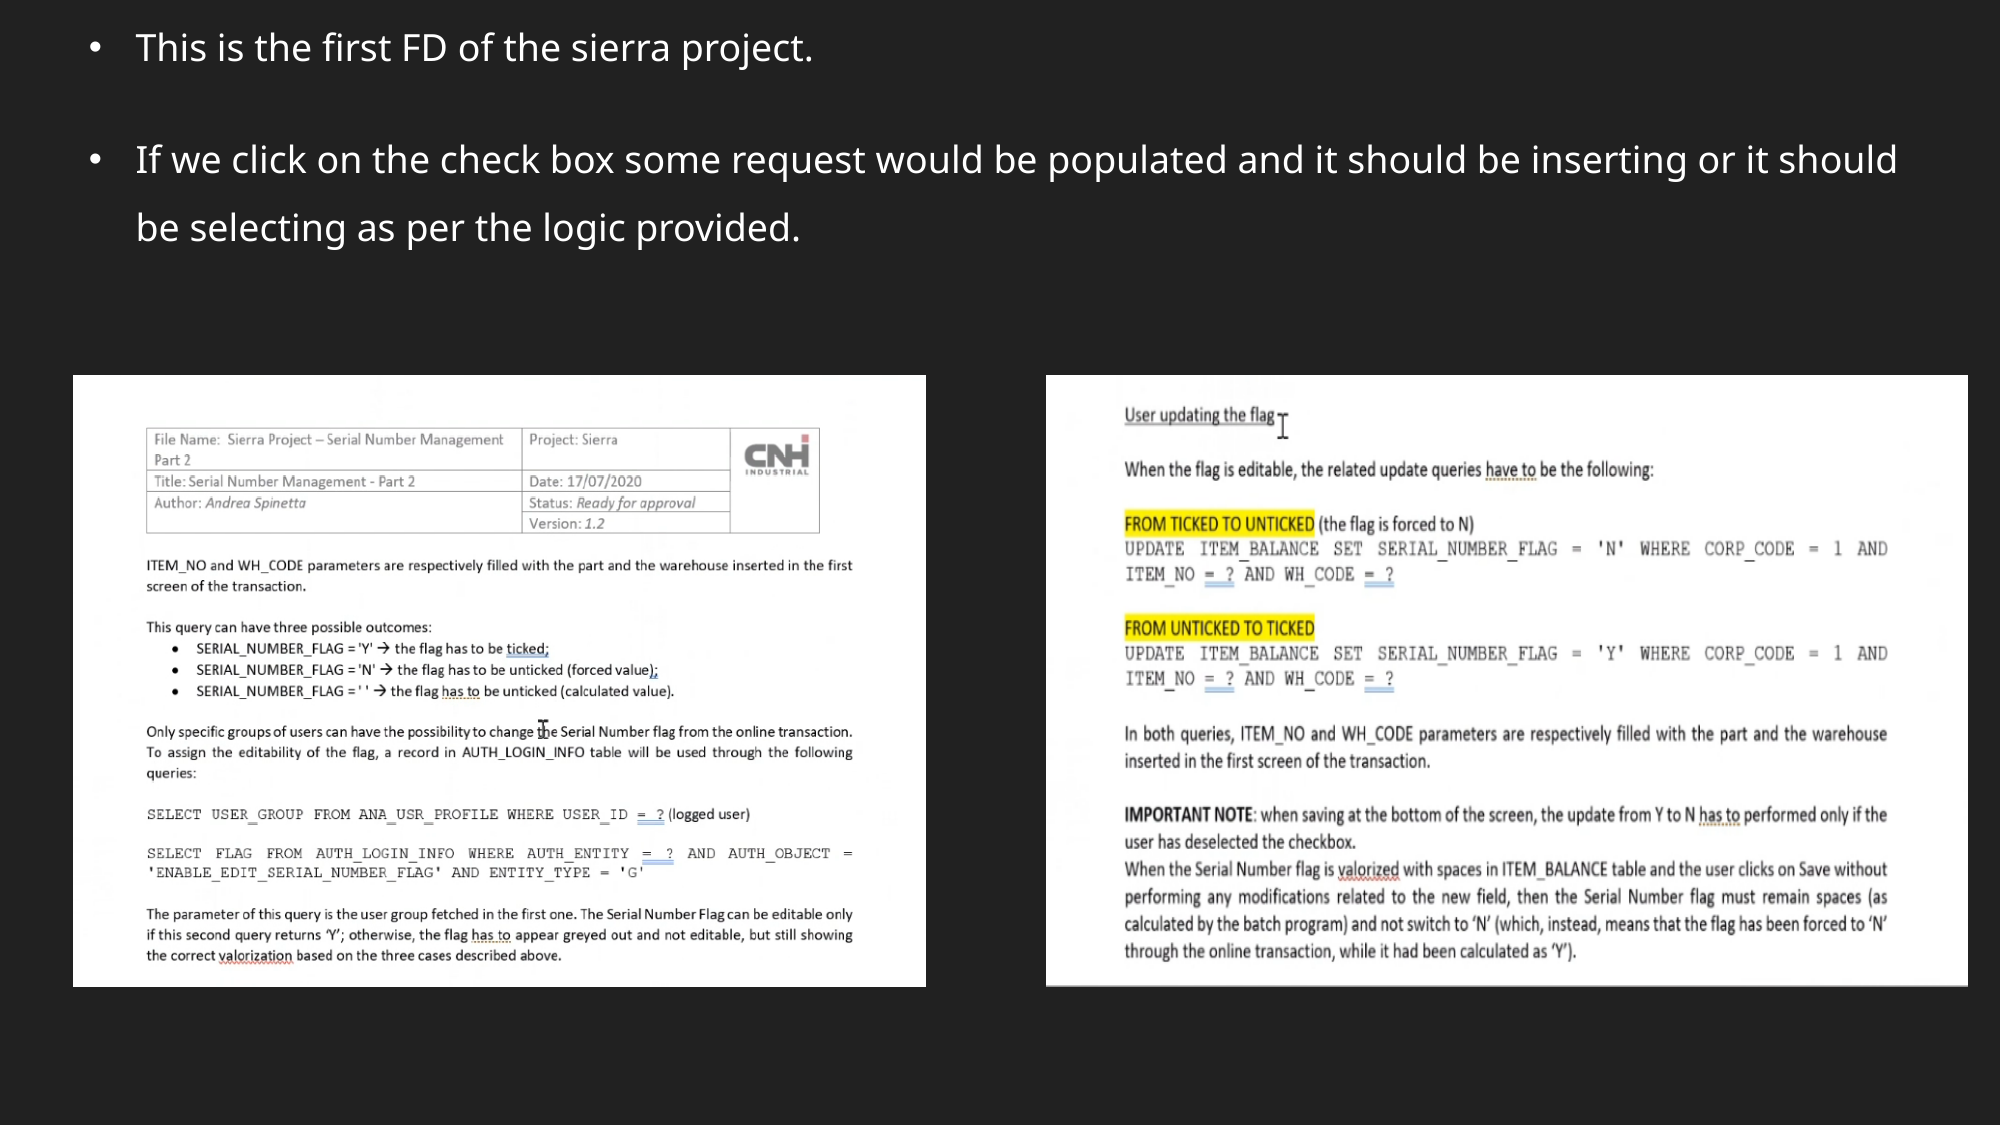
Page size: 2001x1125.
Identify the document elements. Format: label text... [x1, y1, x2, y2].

text_box This is the first FD of the sierra project. If we click on the check box some request would be populated and it should be inserting or it should be selecting as per the logic provided. [73, 16, 1927, 256]
picture [1046, 375, 1969, 987]
picture [73, 375, 926, 987]
